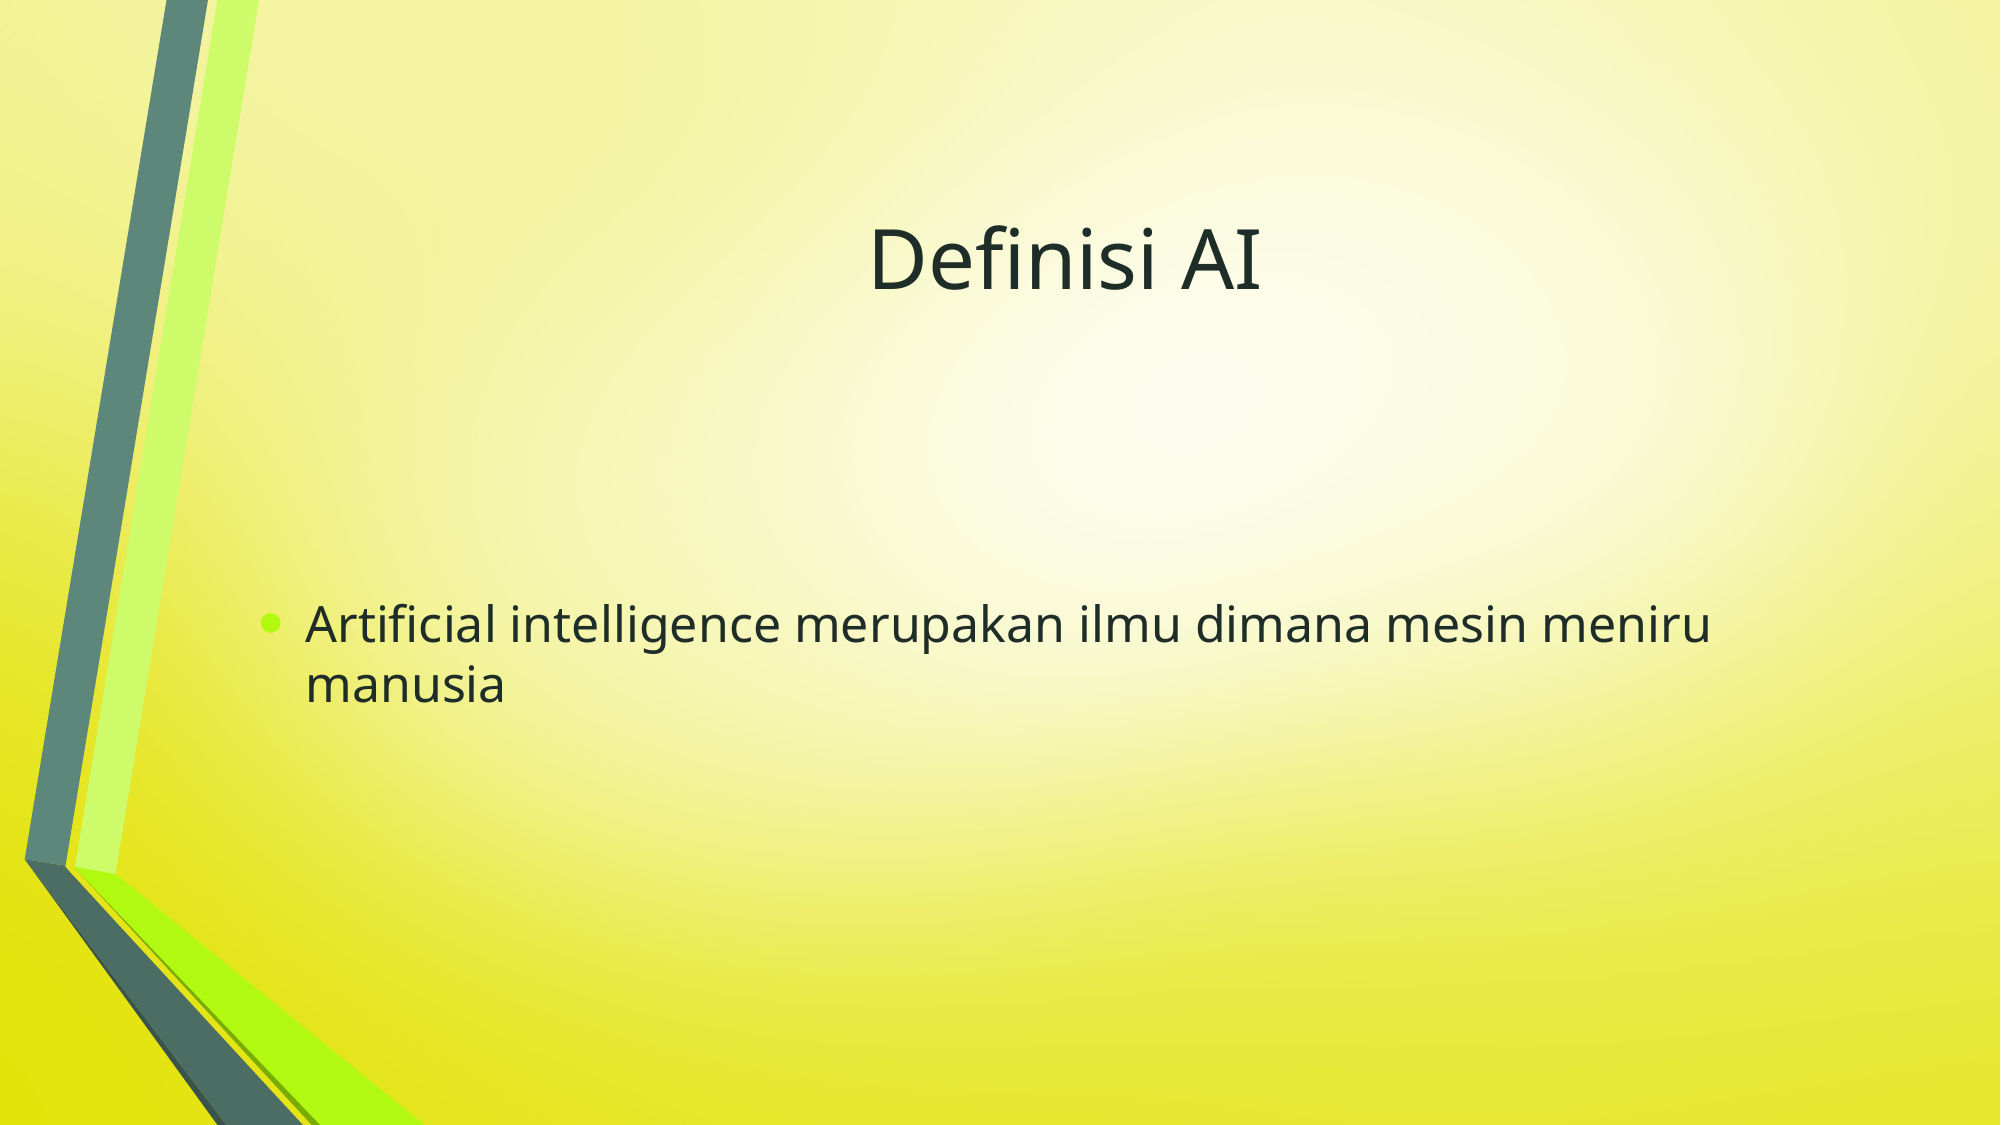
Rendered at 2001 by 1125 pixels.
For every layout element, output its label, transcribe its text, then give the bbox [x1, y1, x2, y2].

list Artificial intelligence merupakan ilmu dimana mesin meniru manusia [243, 437, 1887, 950]
title Definisi AI [243, 112, 1887, 400]
